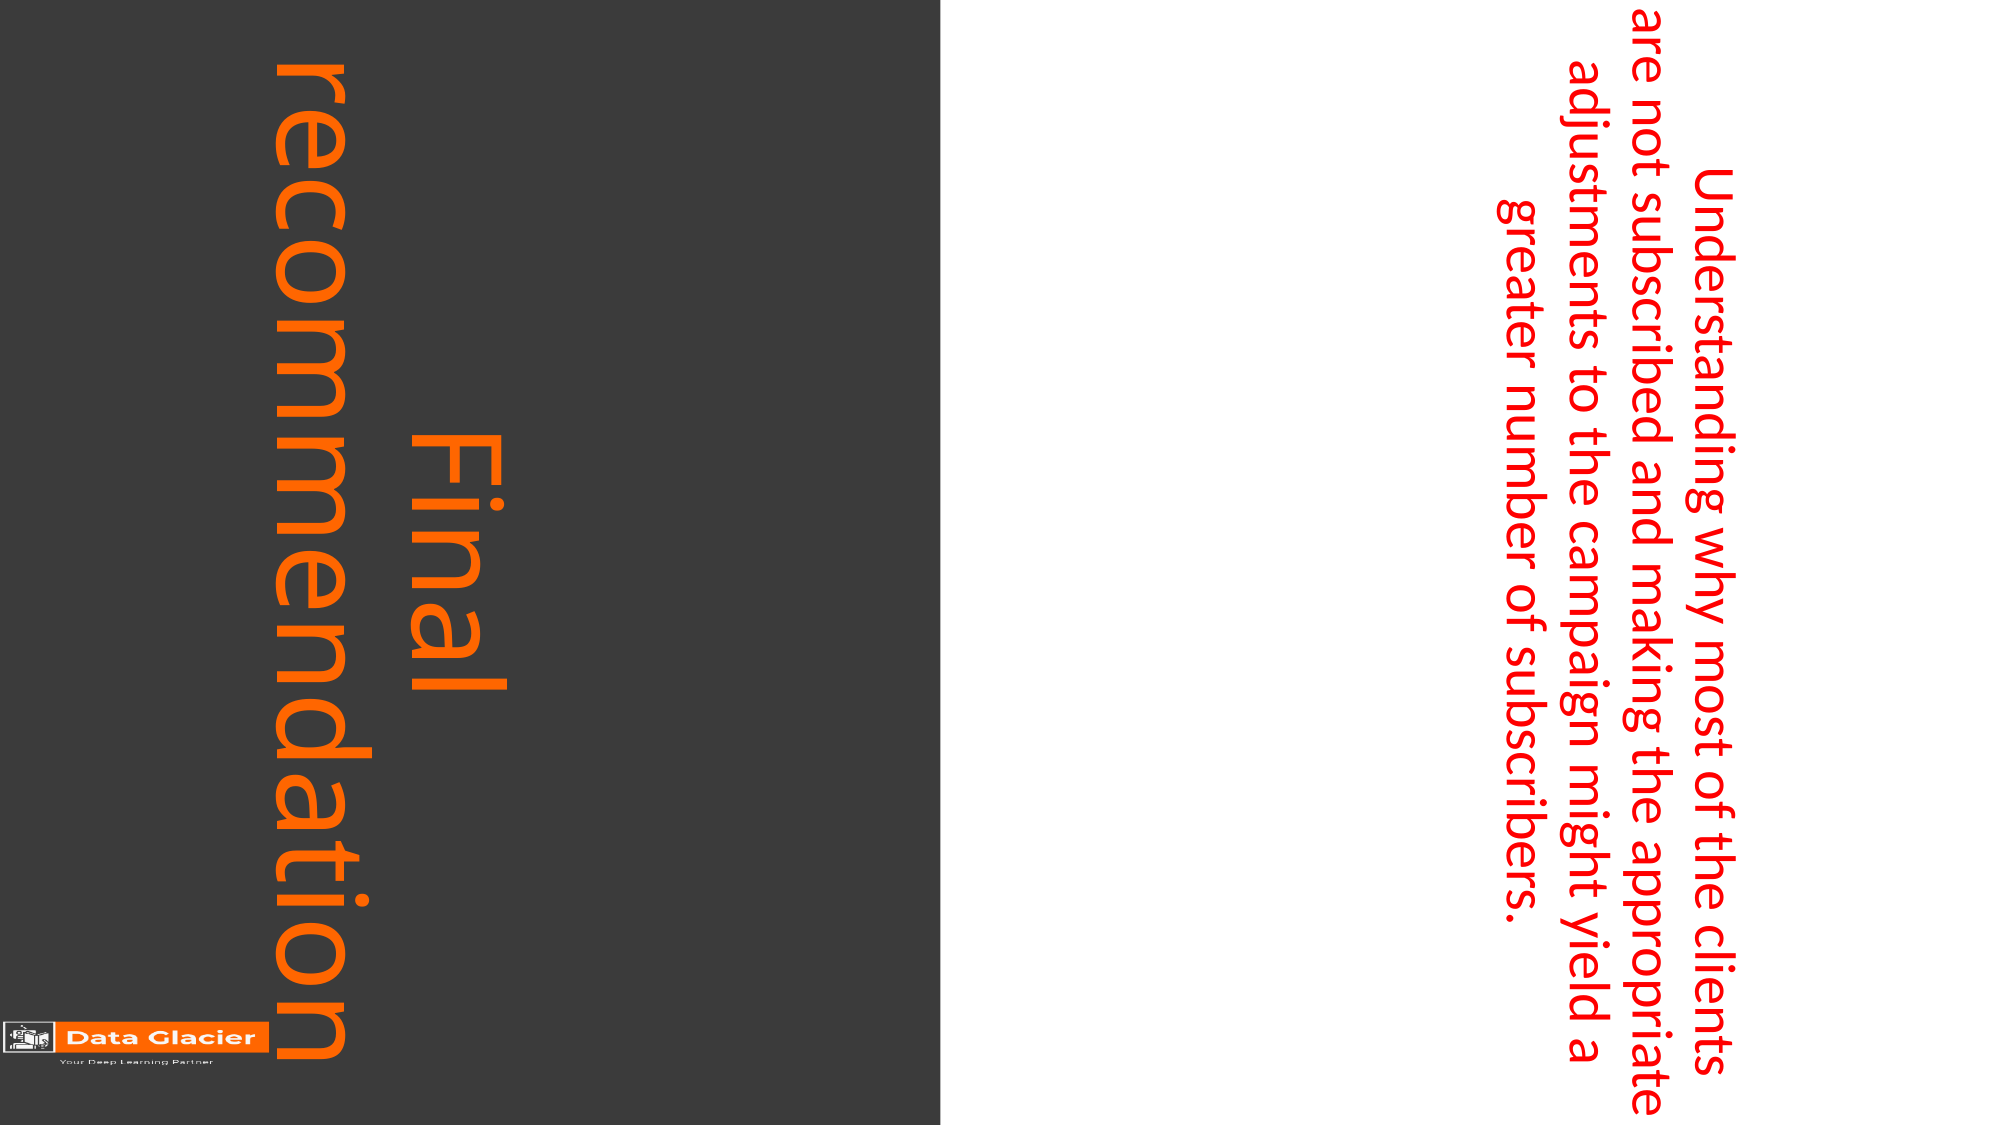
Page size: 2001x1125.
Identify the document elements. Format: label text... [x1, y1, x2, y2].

subtitle Understanding why most of the clients are not subscribed and making the appropriate adjustments to the campaign might yield a greater number of subscribers. [940, 0, 2000, 1125]
title Final recommendation [0, 0, 940, 1125]
picture [0, 961, 272, 1125]
